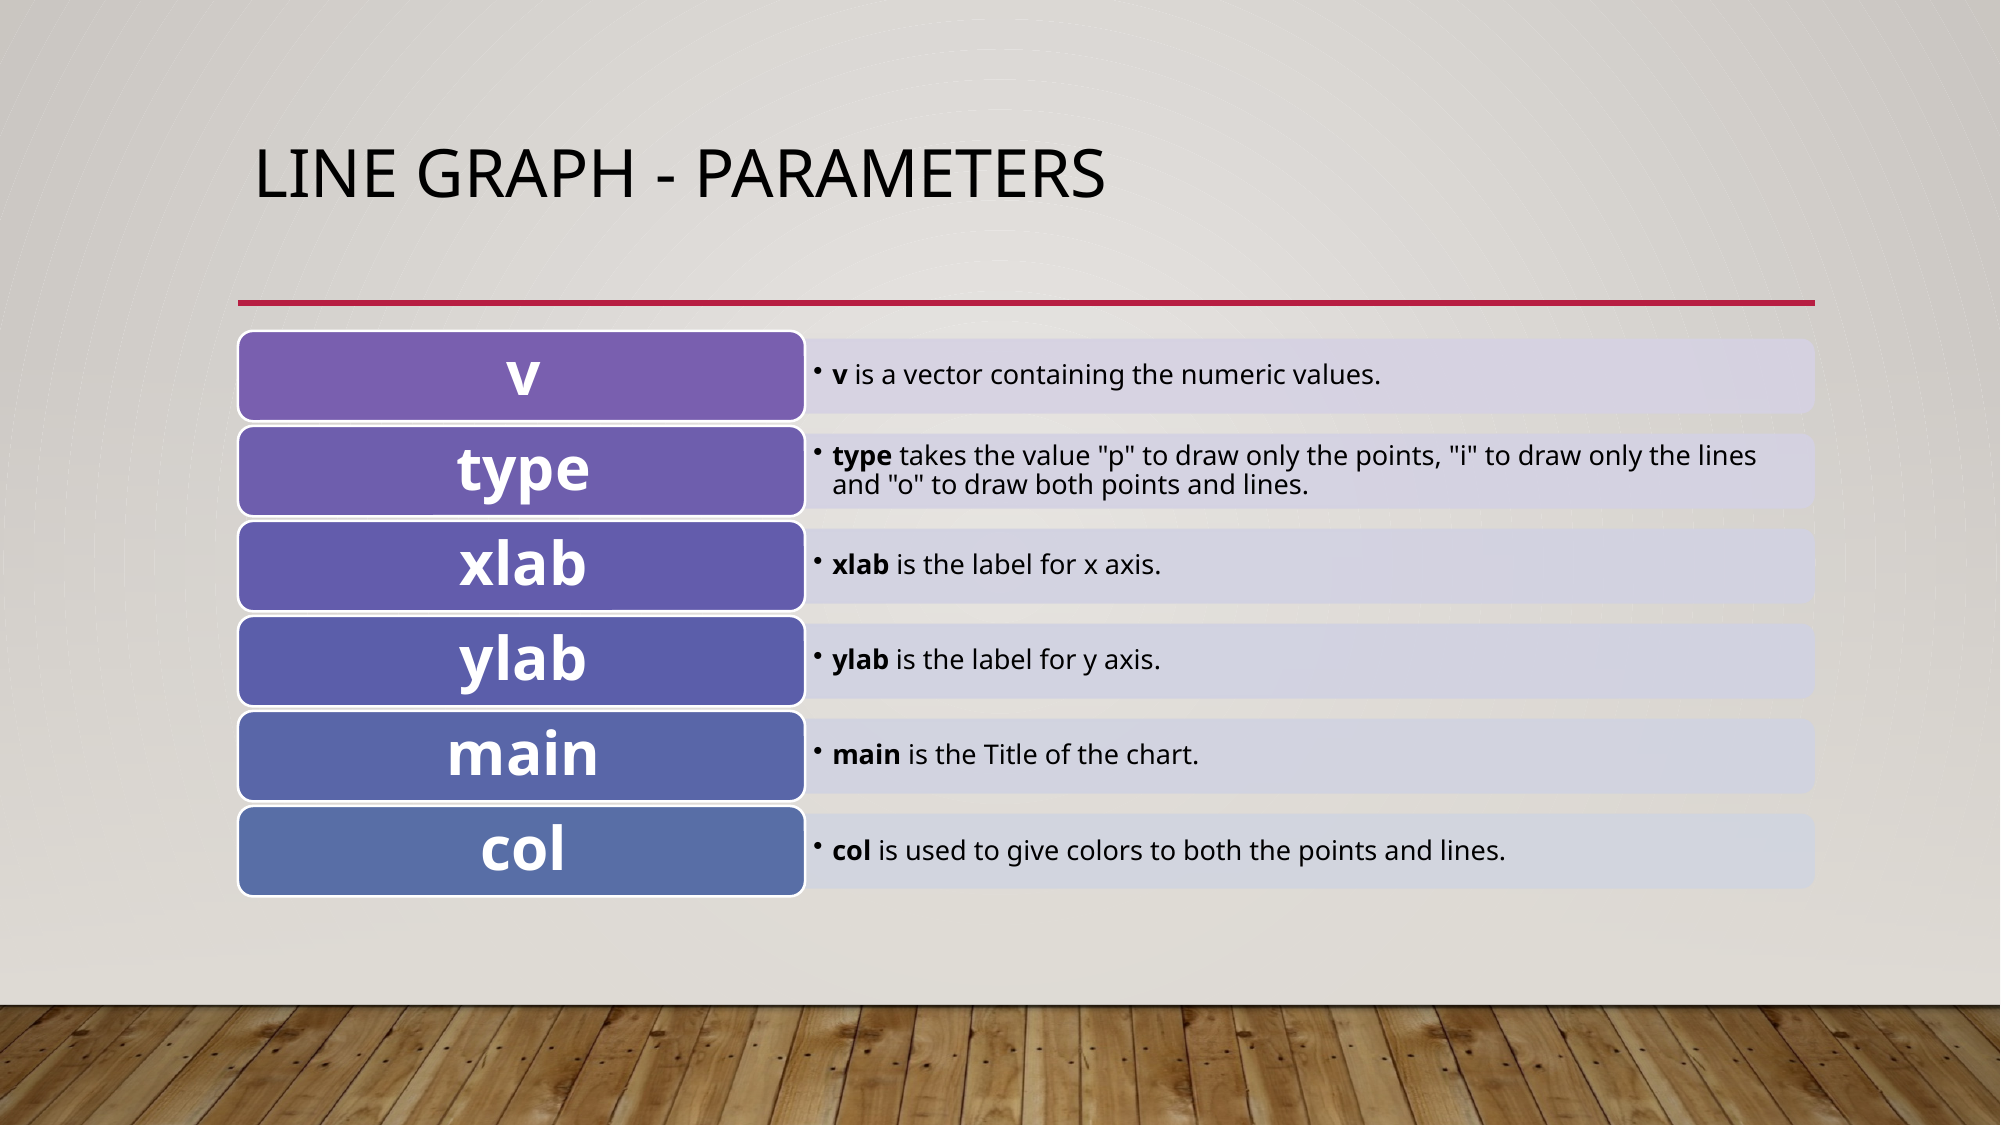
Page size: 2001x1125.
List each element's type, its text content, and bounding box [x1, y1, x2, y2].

title Line Graph - Parameters [238, 131, 1814, 305]
picture [0, 1005, 2000, 1125]
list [237, 330, 1814, 897]
